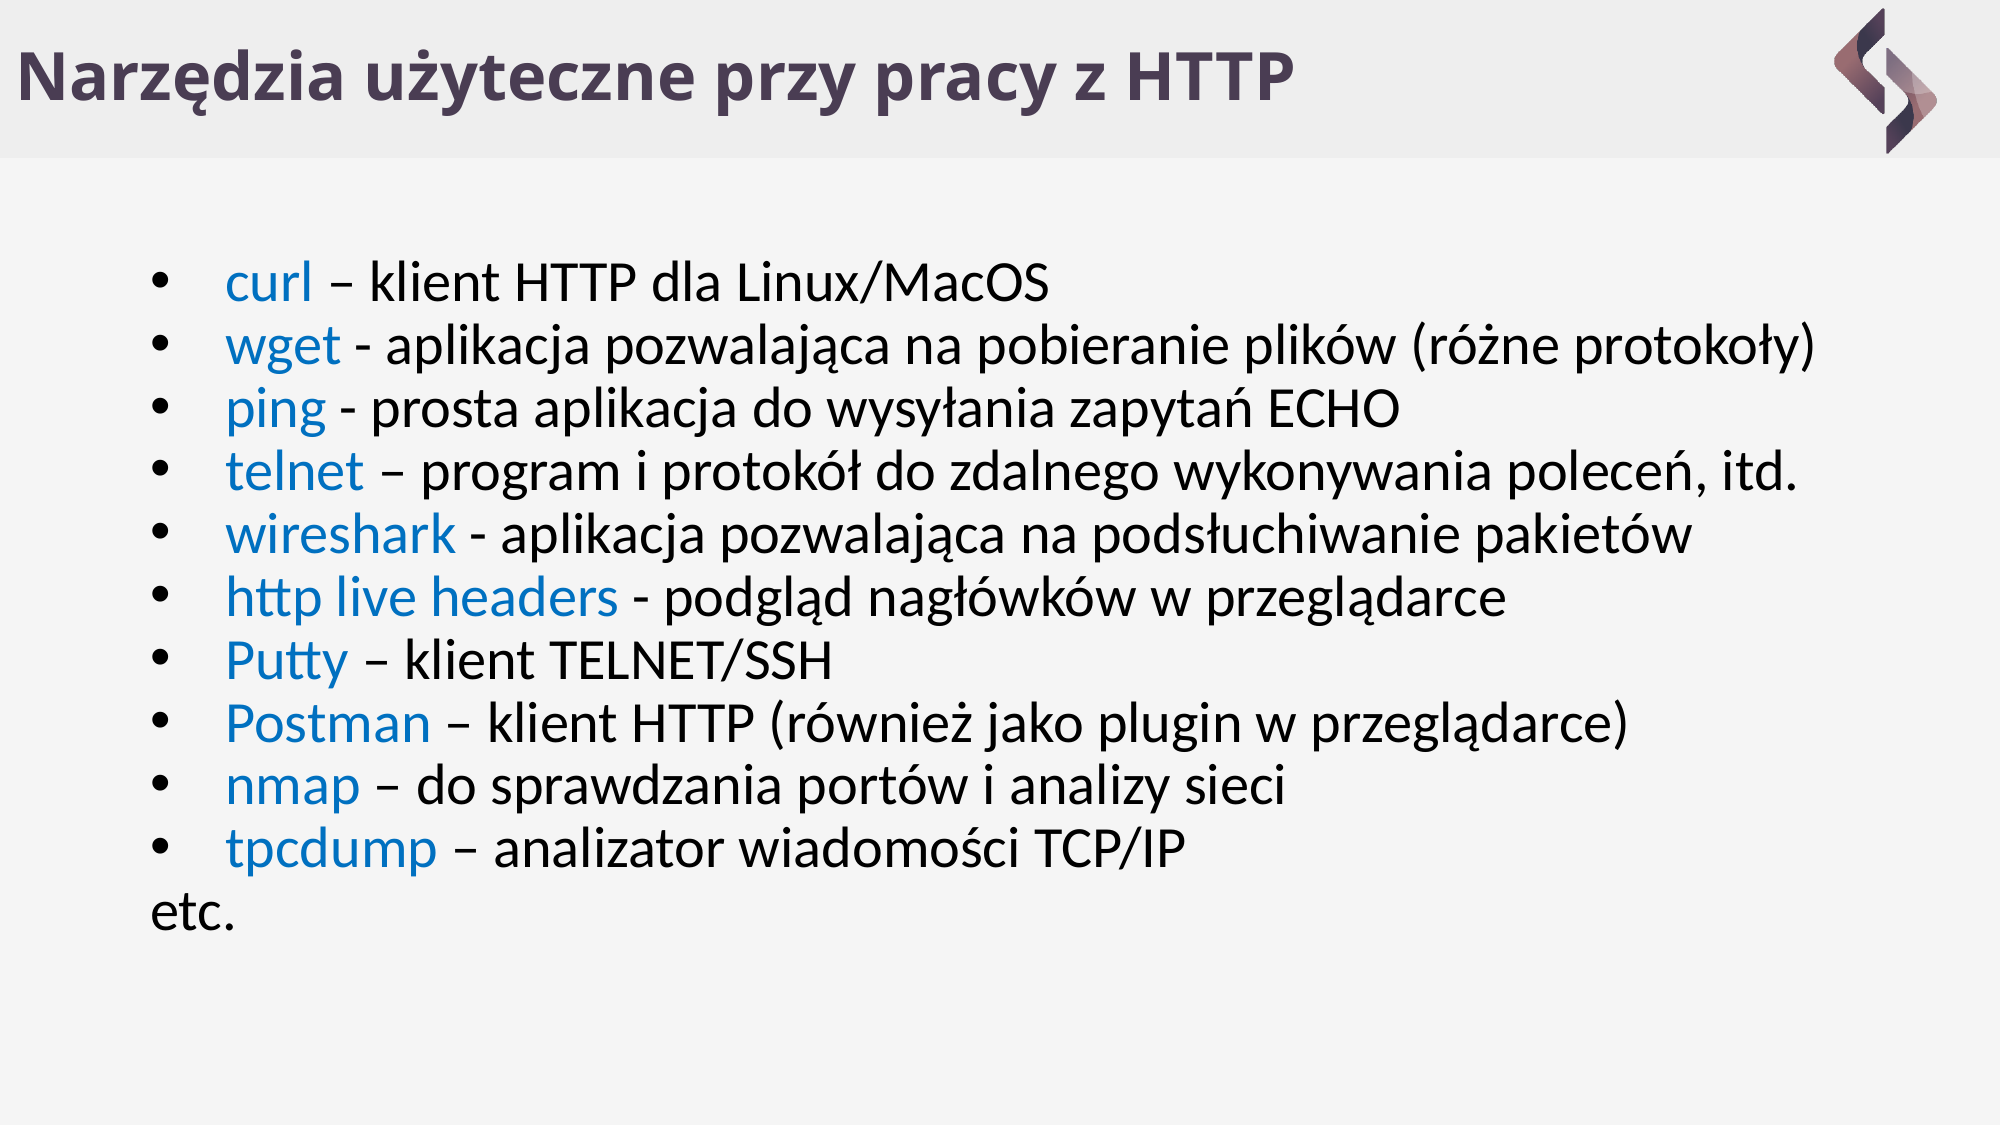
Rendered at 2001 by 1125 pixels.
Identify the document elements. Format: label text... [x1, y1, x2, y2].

picture [1787, 0, 2001, 166]
title Narzędzia użyteczne przy pracy z HTTP [0, 0, 1788, 158]
list curl – klient HTTP dla Linux/MacOS wget - aplikacja pozwalająca na pobieranie plików (różne protokoły) ping - prosta aplikacja do wysyłania zapytań ECHO telnet – program i protokół do zdalnego wykonywania poleceń, itd. wireshark - aplikacja pozwalająca na podsłuchiwanie pakietów http live headers - podgląd nagłówków w przeglądarce Putty – klient TELNET/SSH Postman – klient HTTP (również jako plugin w przeglądarce) nmap – do sprawdzania portów i analizy sieci tpcdump – analizator wiadomości TCP/IP etc. [97, 236, 1885, 996]
